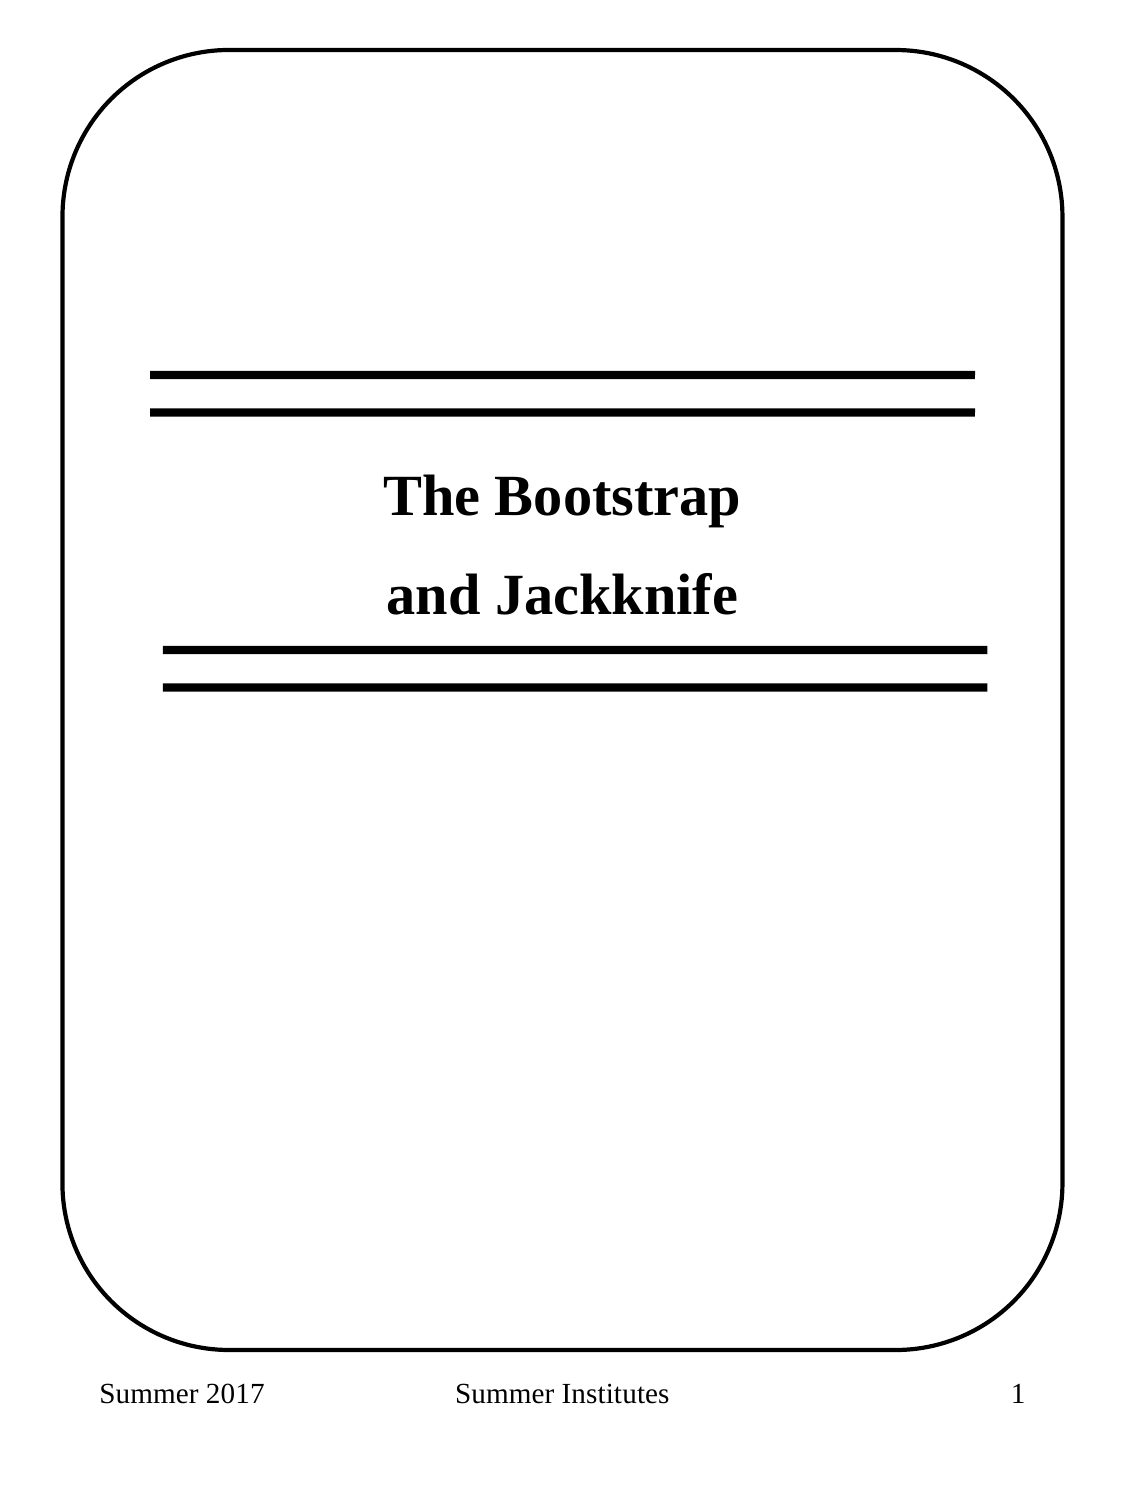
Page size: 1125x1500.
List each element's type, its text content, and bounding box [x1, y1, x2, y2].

footer Summer Institutes [384, 1366, 741, 1467]
slide_number Summer 2017 [84, 1366, 319, 1467]
slide_number 249 [806, 1366, 1041, 1467]
text_box The Bootstrap and Jackknife [149, 449, 975, 635]
